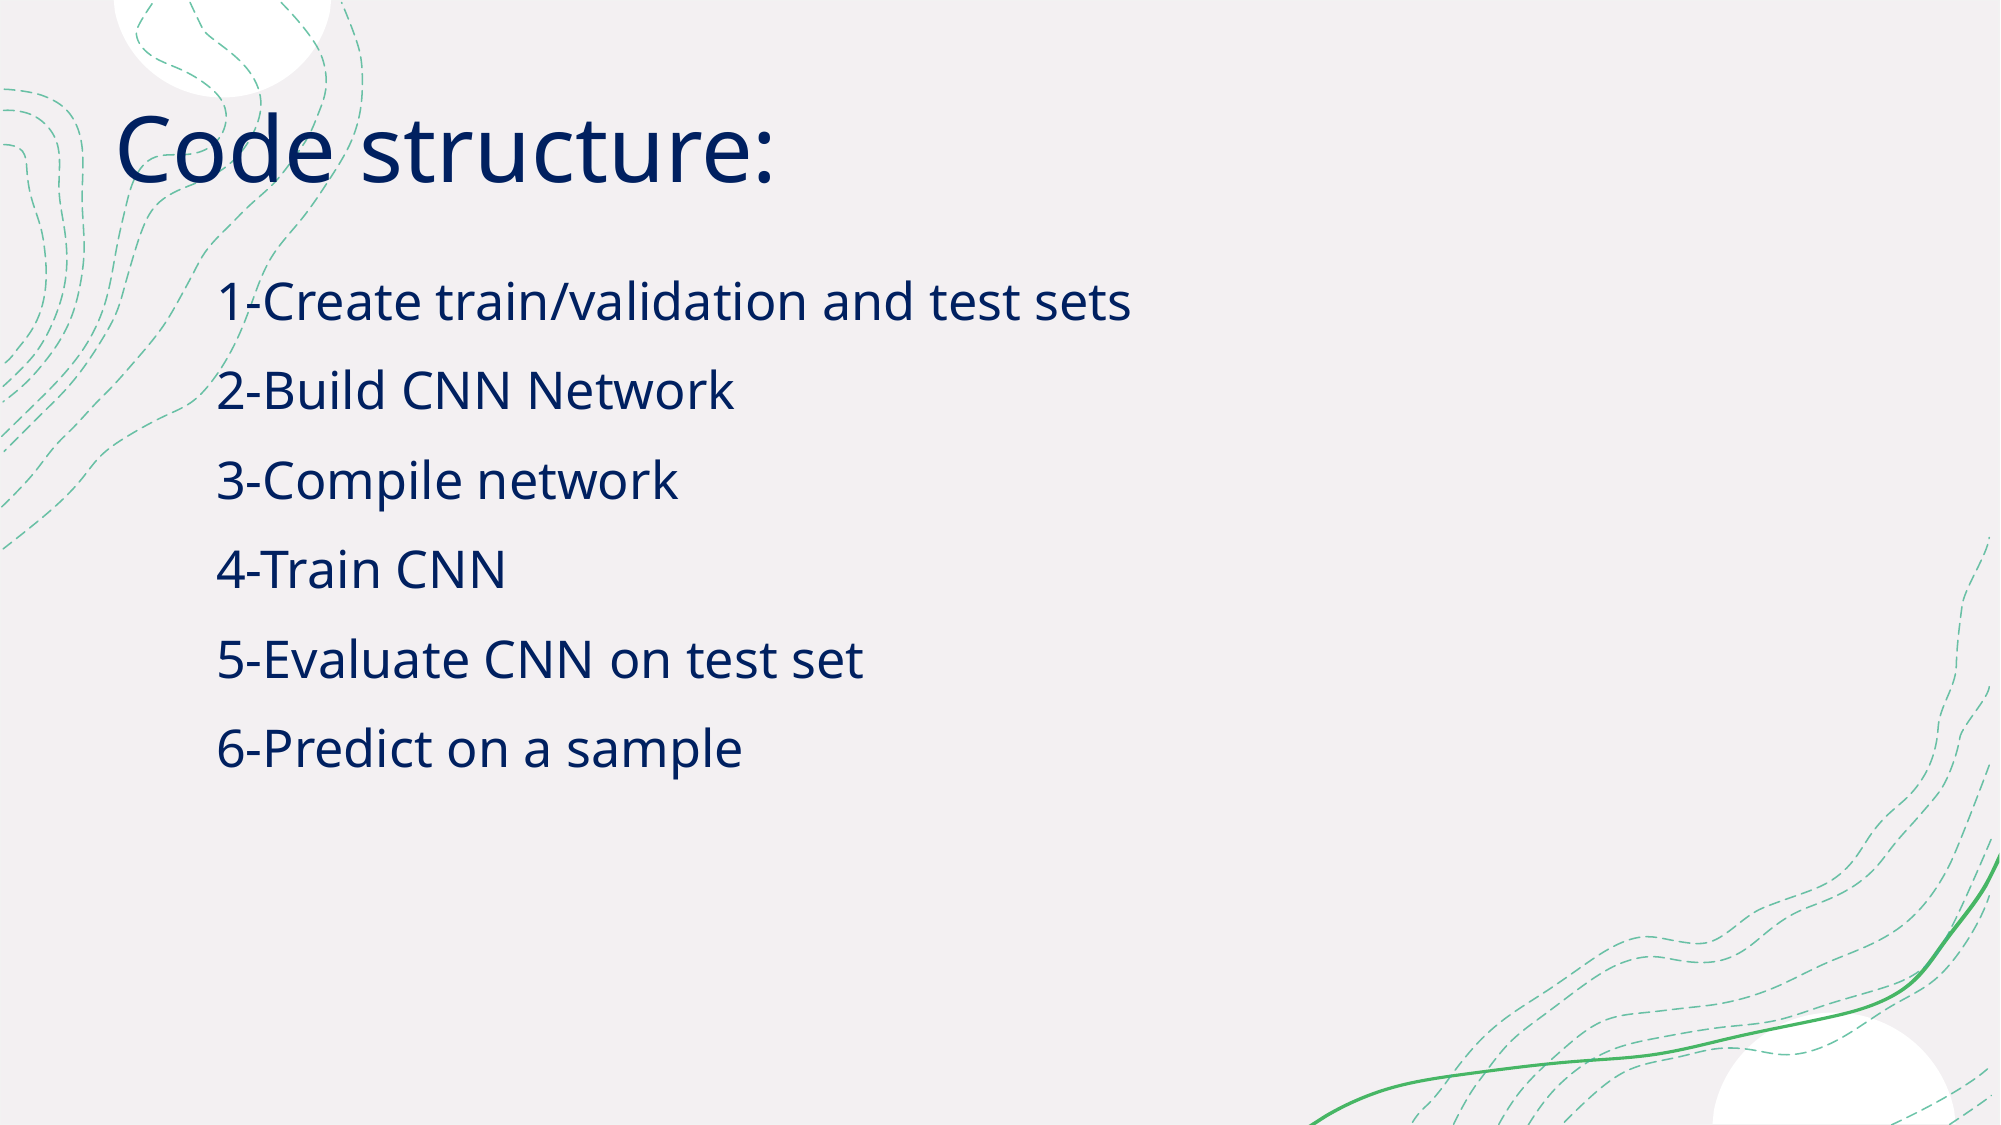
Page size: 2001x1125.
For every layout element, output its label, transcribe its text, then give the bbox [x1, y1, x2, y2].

title Code structure: [99, 36, 901, 255]
list 1-Create train/validation and test sets 2-Build CNN Network 3-Compile network 4-Train CNN 5-Evaluate CNN on test set 6-Predict on a sample [201, 254, 1165, 875]
